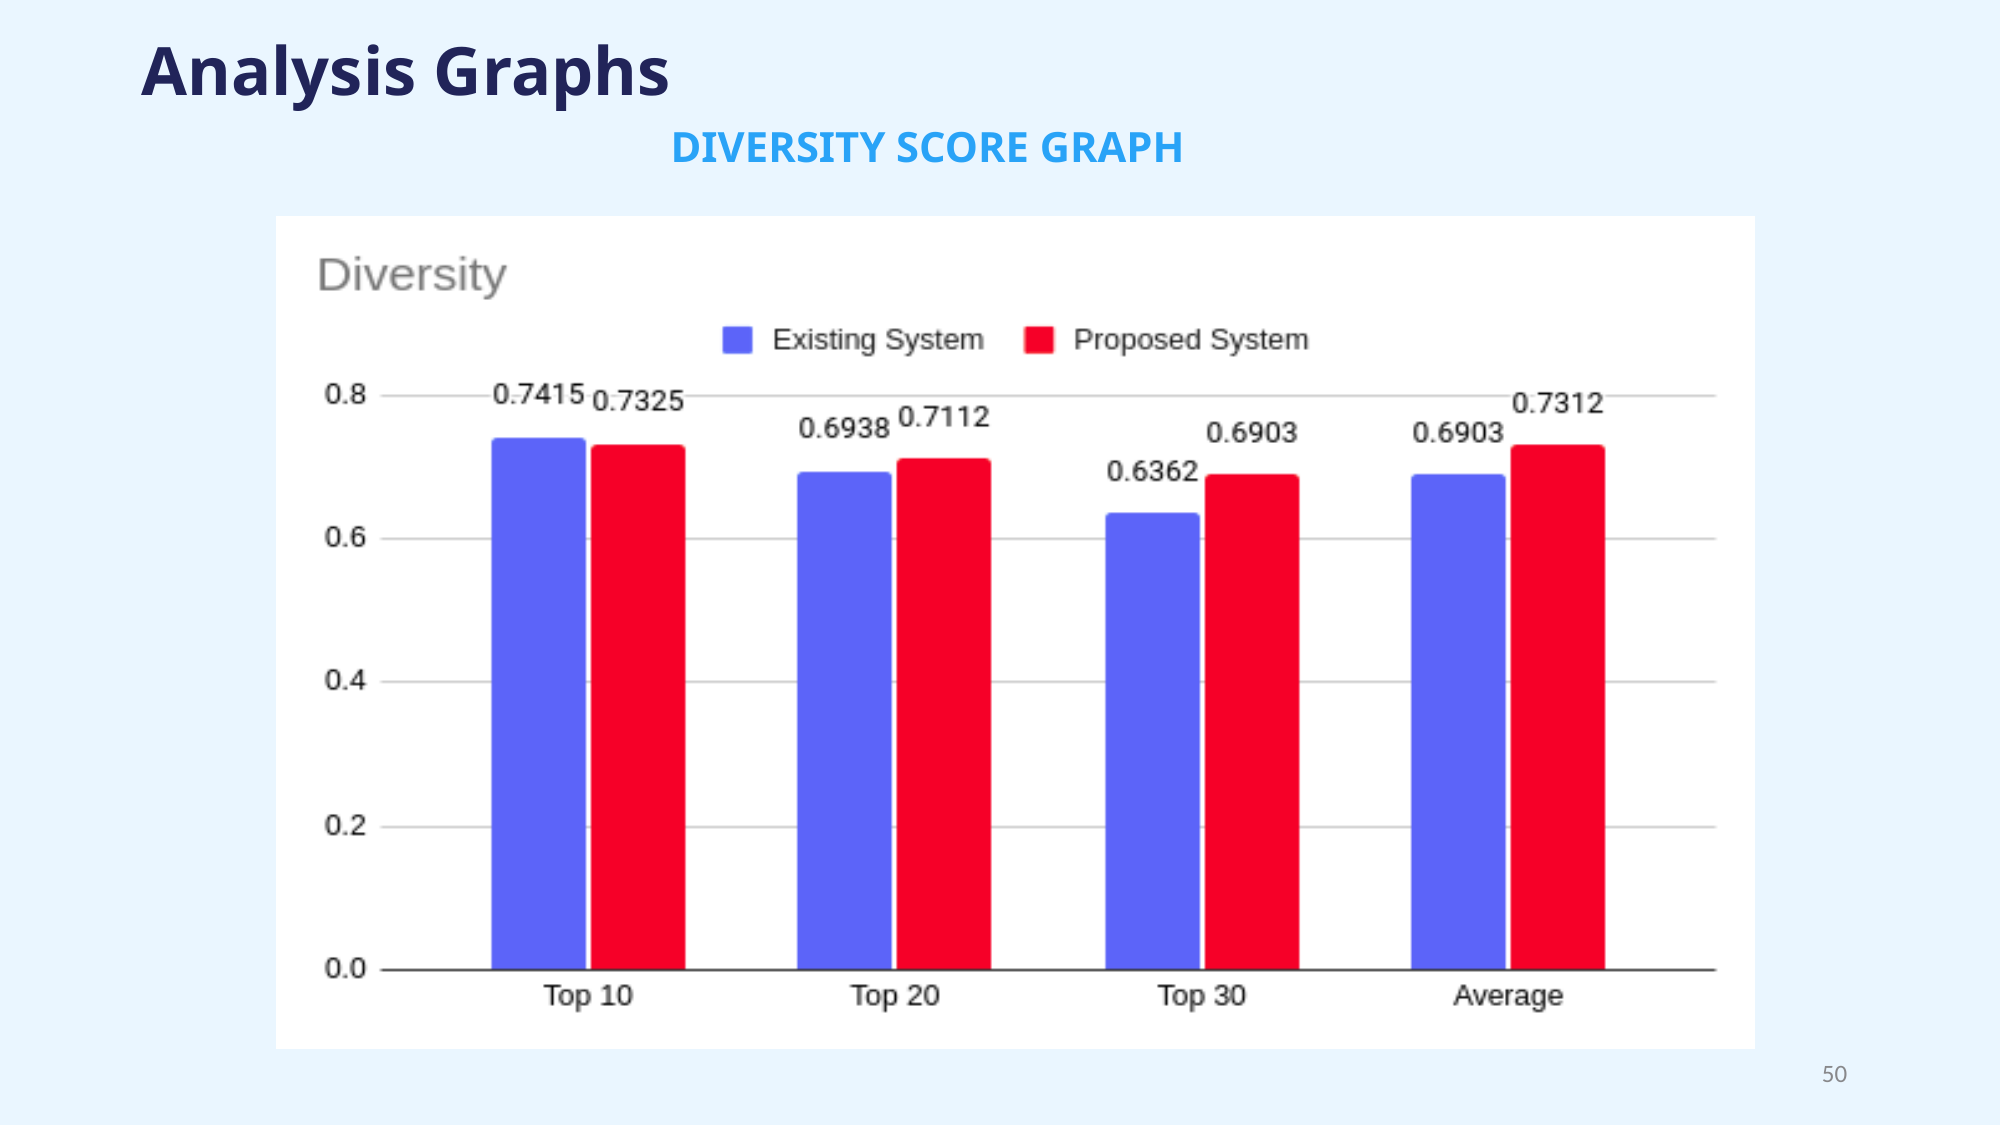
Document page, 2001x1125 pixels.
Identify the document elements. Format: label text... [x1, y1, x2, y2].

picture [276, 215, 1755, 1049]
text_box Analysis Graphs [126, 21, 1405, 117]
slide_number ‹#› [1412, 1042, 1863, 1103]
text_box DIVERSITY SCORE GRAPH [655, 113, 1788, 179]
